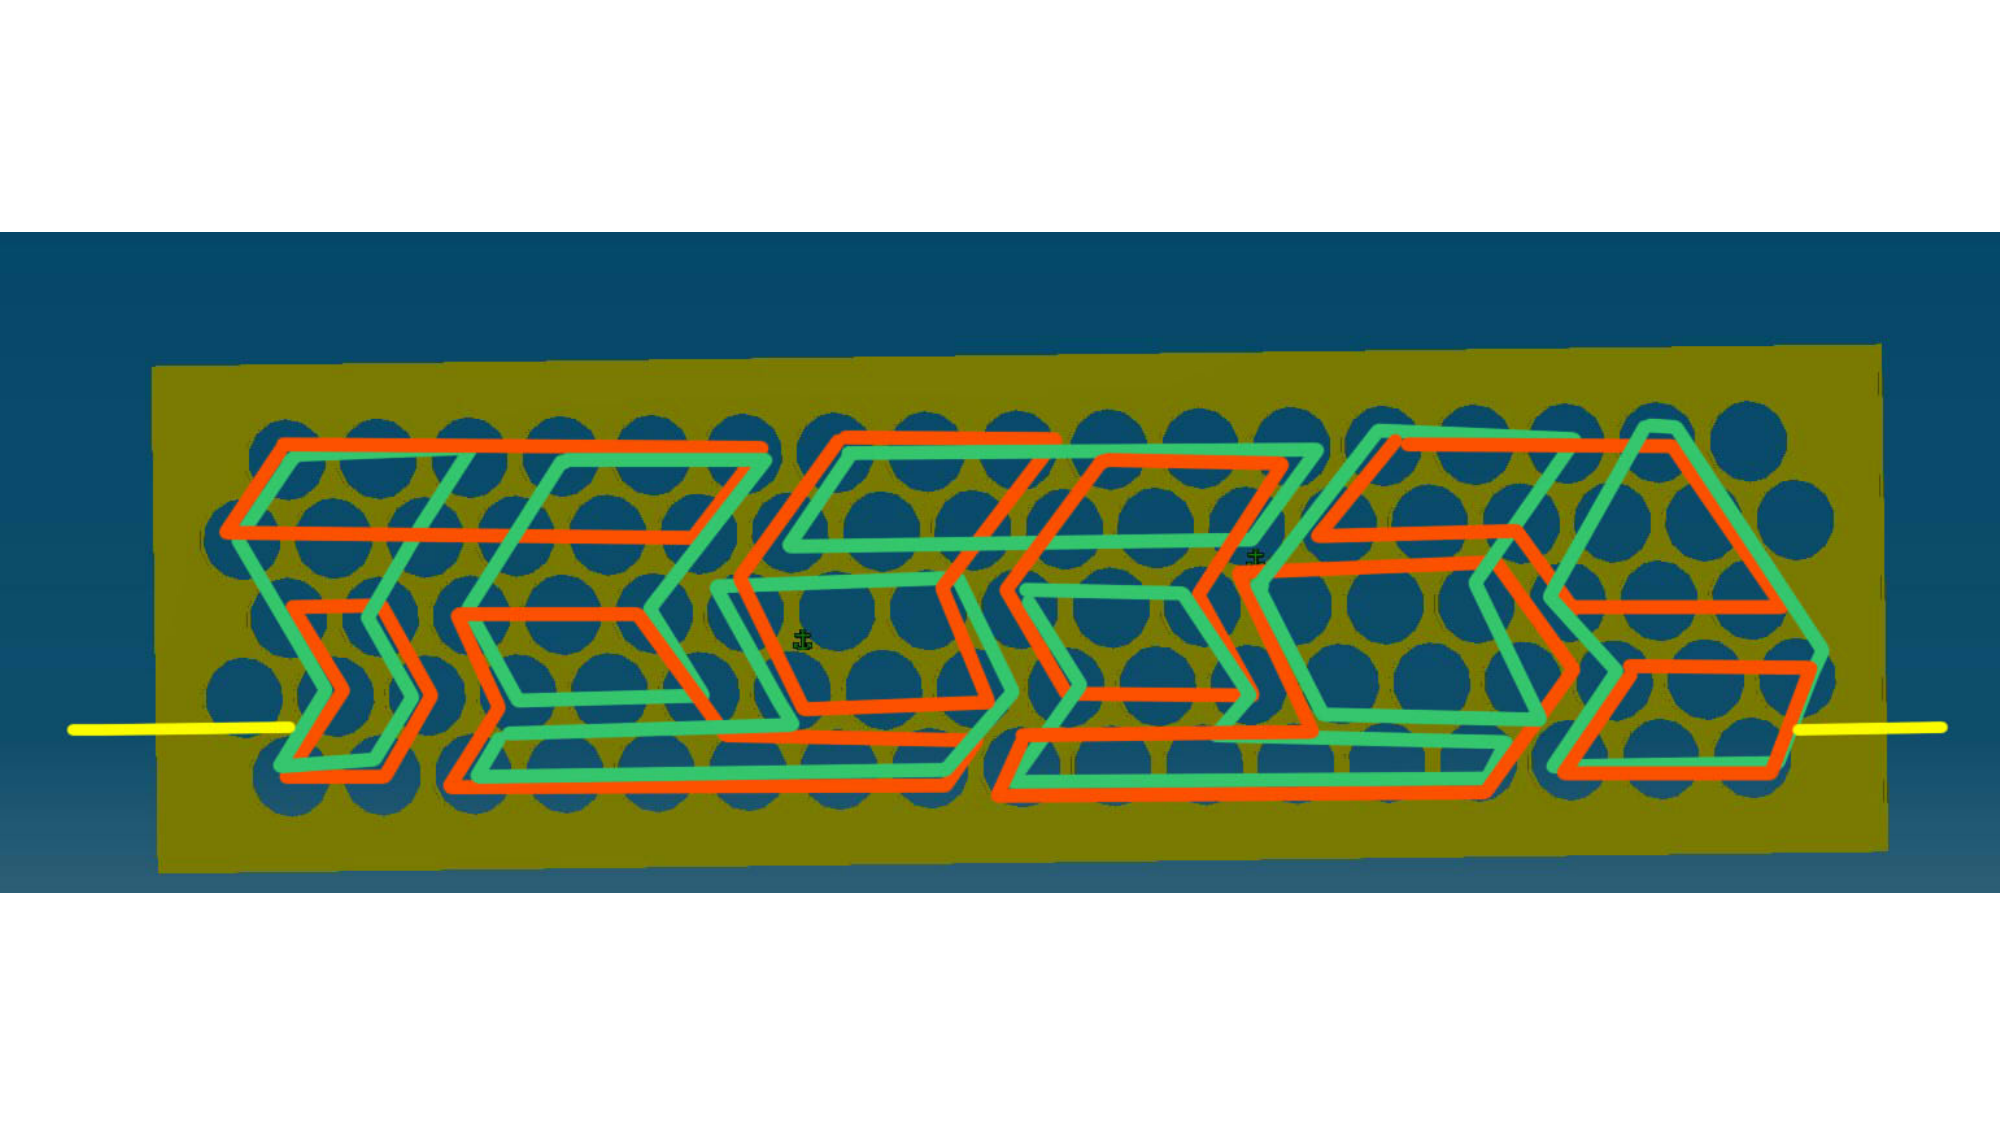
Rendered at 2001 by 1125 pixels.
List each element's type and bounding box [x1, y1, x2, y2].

picture [0, 232, 2000, 241]
picture [0, 275, 2000, 893]
